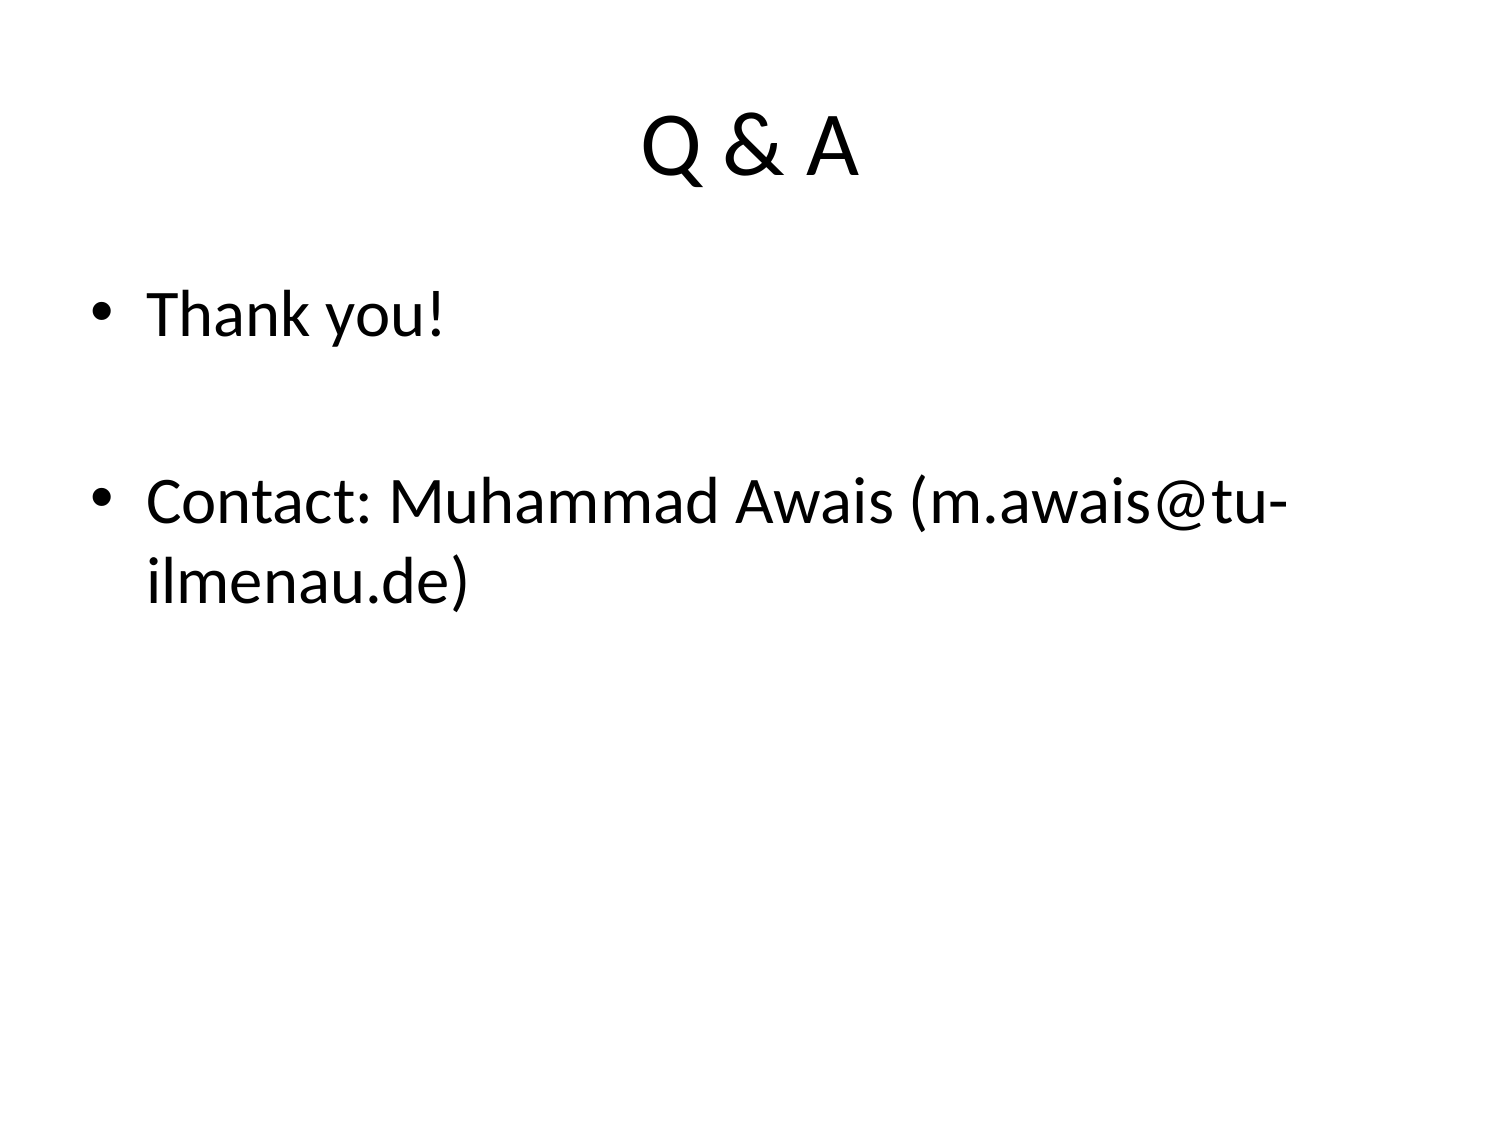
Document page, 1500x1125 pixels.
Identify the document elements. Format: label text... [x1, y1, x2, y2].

list Thank you! Contact: Muhammad Awais (m.awais@tu-ilmenau.de) [75, 262, 1425, 1005]
title Q & A [75, 45, 1425, 233]
